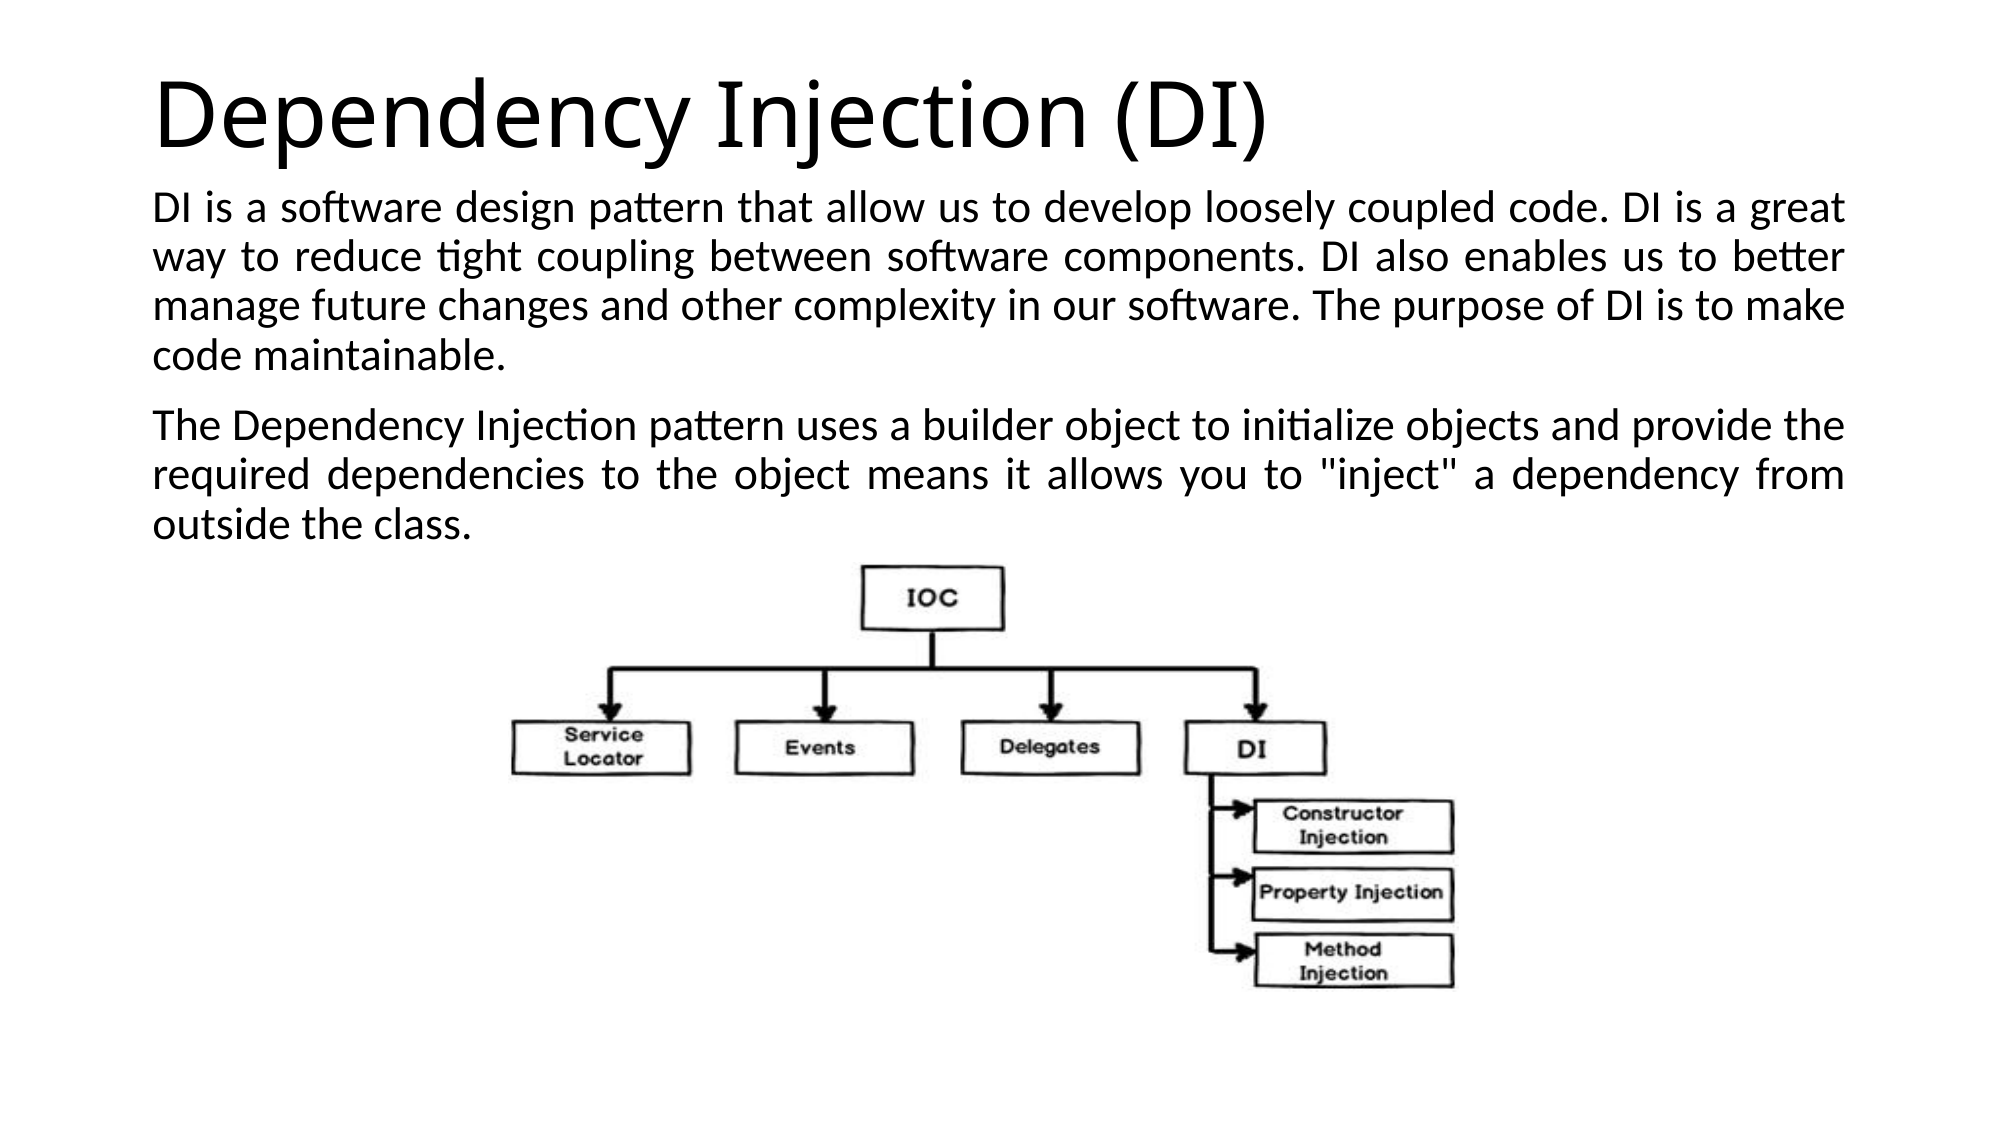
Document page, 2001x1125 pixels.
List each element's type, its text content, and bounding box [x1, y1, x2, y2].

picture [508, 562, 1459, 992]
list DI is a software design pattern that allow us to develop loosely coupled code. DI is a great way to reduce tight coupling between software components. DI also enables us to better manage future changes and other complexity in our software. The purpose of DI is to make code maintainable. The Dependency Injection pattern uses a builder object to initialize objects and provide the required dependencies to the object means it allows you to "inject" a dependency from outside the class. [137, 174, 1863, 1014]
title Dependency Injection (DI) [137, 59, 1863, 174]
